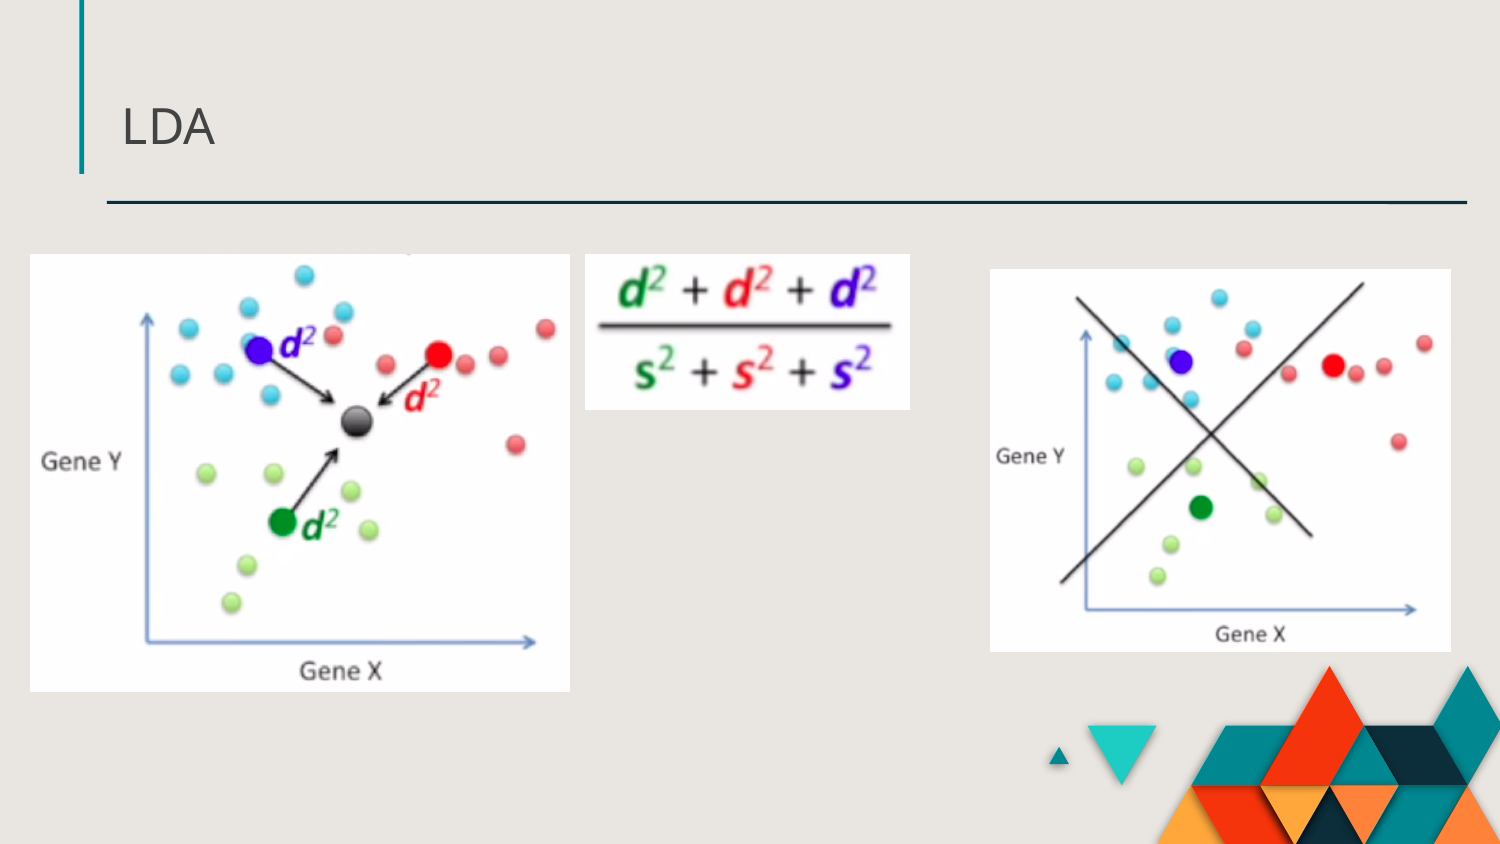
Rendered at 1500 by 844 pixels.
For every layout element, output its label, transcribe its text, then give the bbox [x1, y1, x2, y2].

text_box LDA [107, 50, 723, 170]
text_box [99, 232, 1482, 730]
picture [584, 254, 911, 410]
picture [29, 254, 571, 693]
picture [989, 269, 1451, 652]
